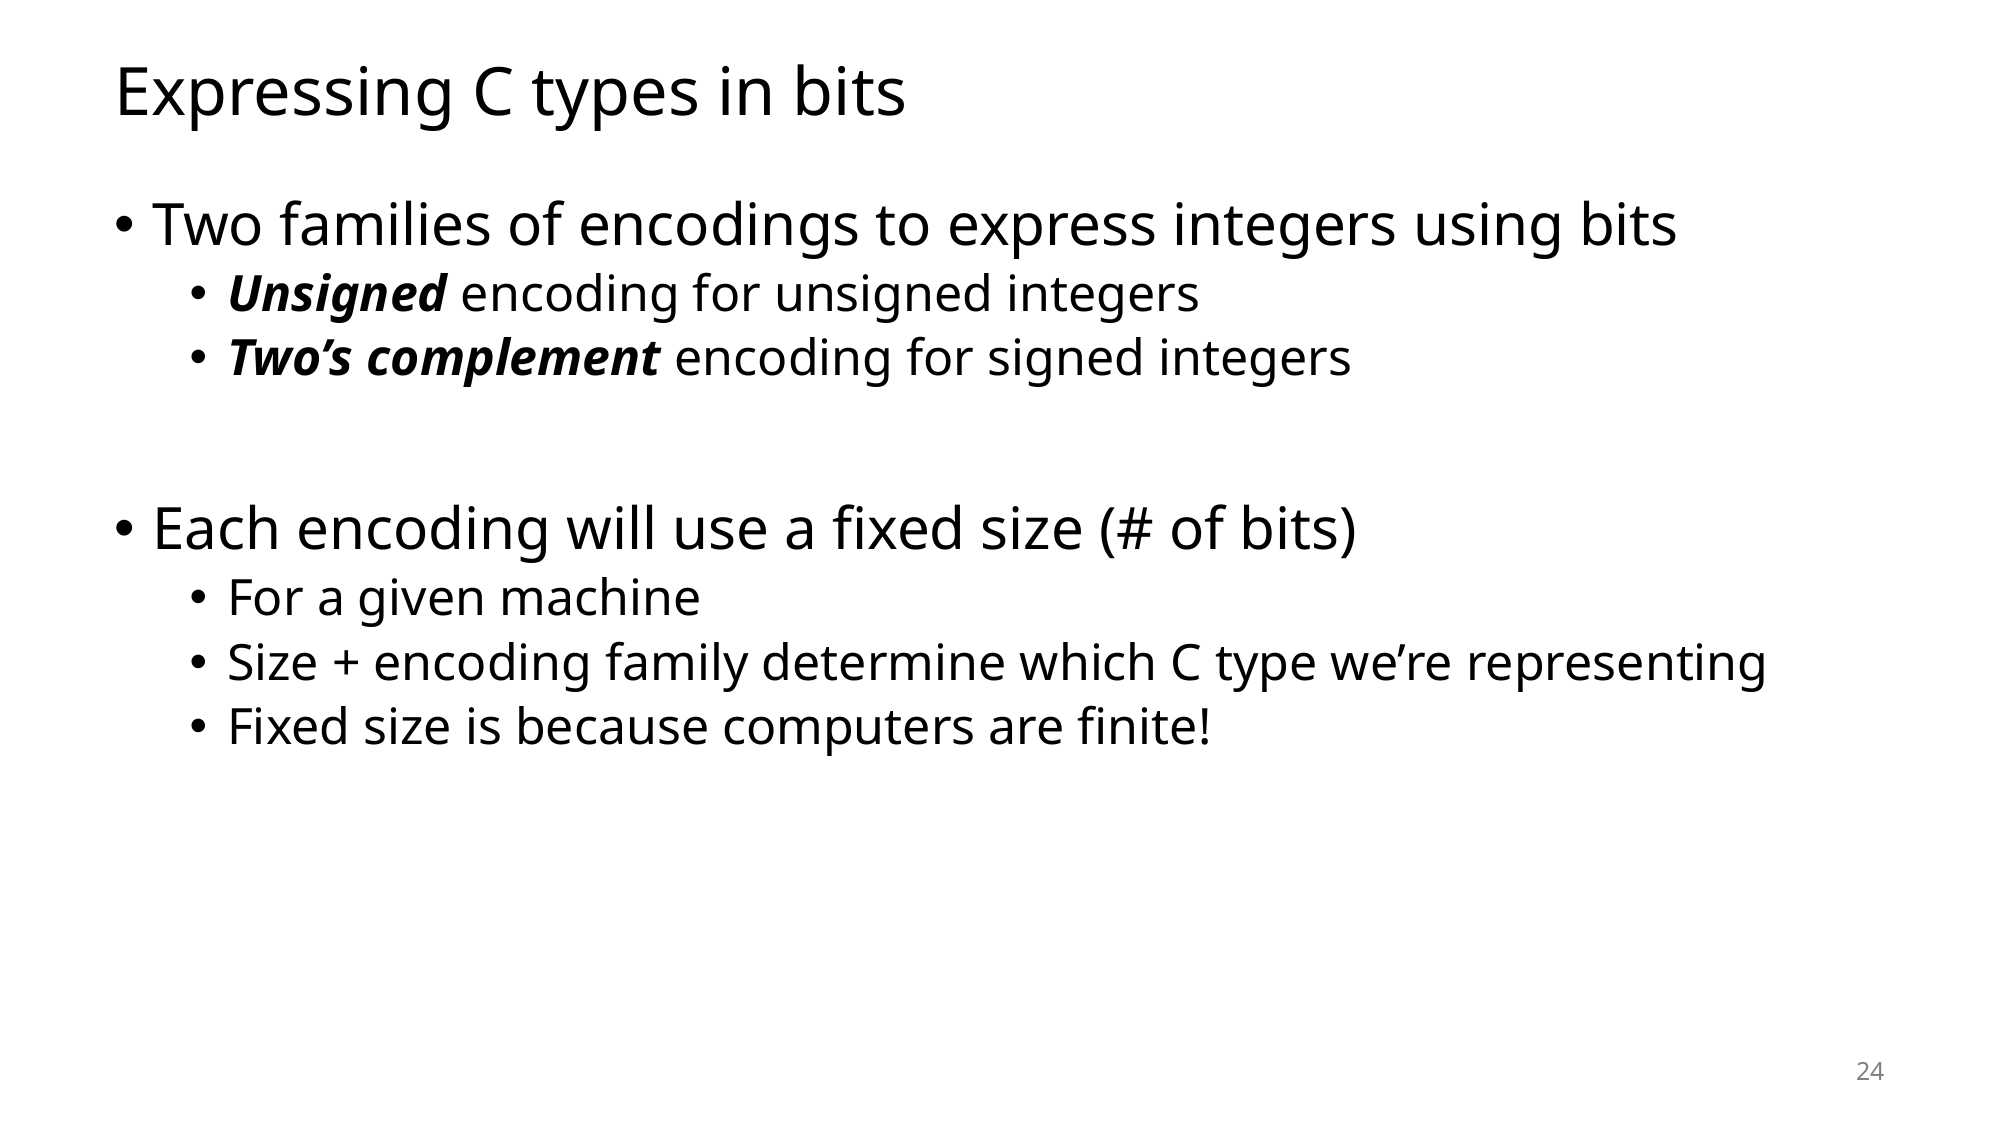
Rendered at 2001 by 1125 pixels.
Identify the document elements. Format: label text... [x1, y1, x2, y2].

slide_number 24 [1749, 1042, 1900, 1103]
list Two families of encodings to express integers using bits Unsigned encoding for unsigned integers Two’s complement encoding for signed integers Each encoding will use a fixed size (# of bits) For a given machine Size + encoding family determine which C type we’re representing Fixed size is because computers are finite! [99, 187, 1900, 1013]
title Expressing C types in bits [99, 37, 1900, 150]
